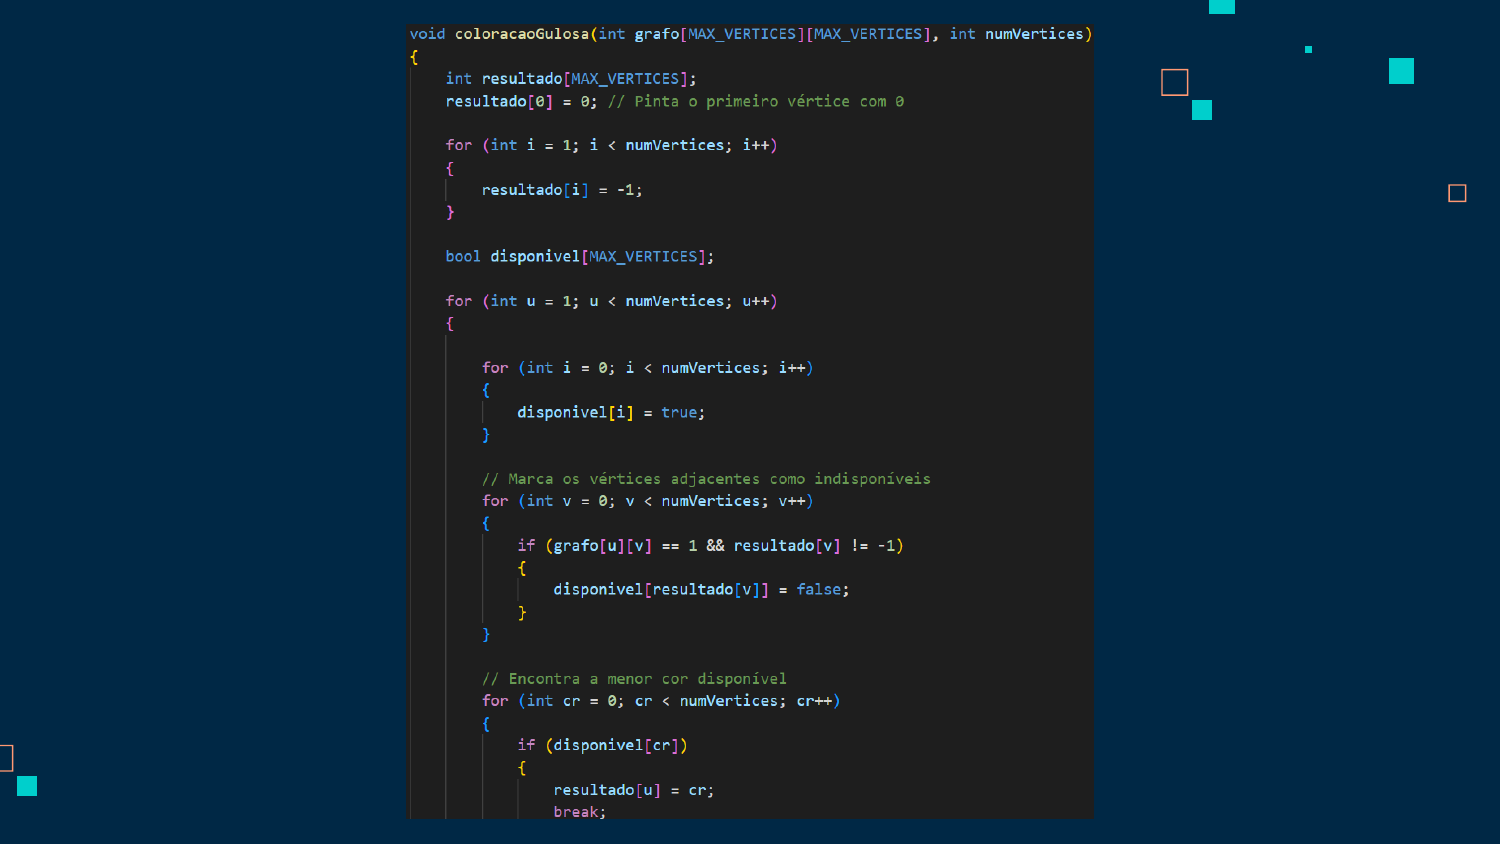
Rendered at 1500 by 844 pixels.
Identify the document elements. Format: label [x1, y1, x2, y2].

picture [405, 24, 1094, 819]
